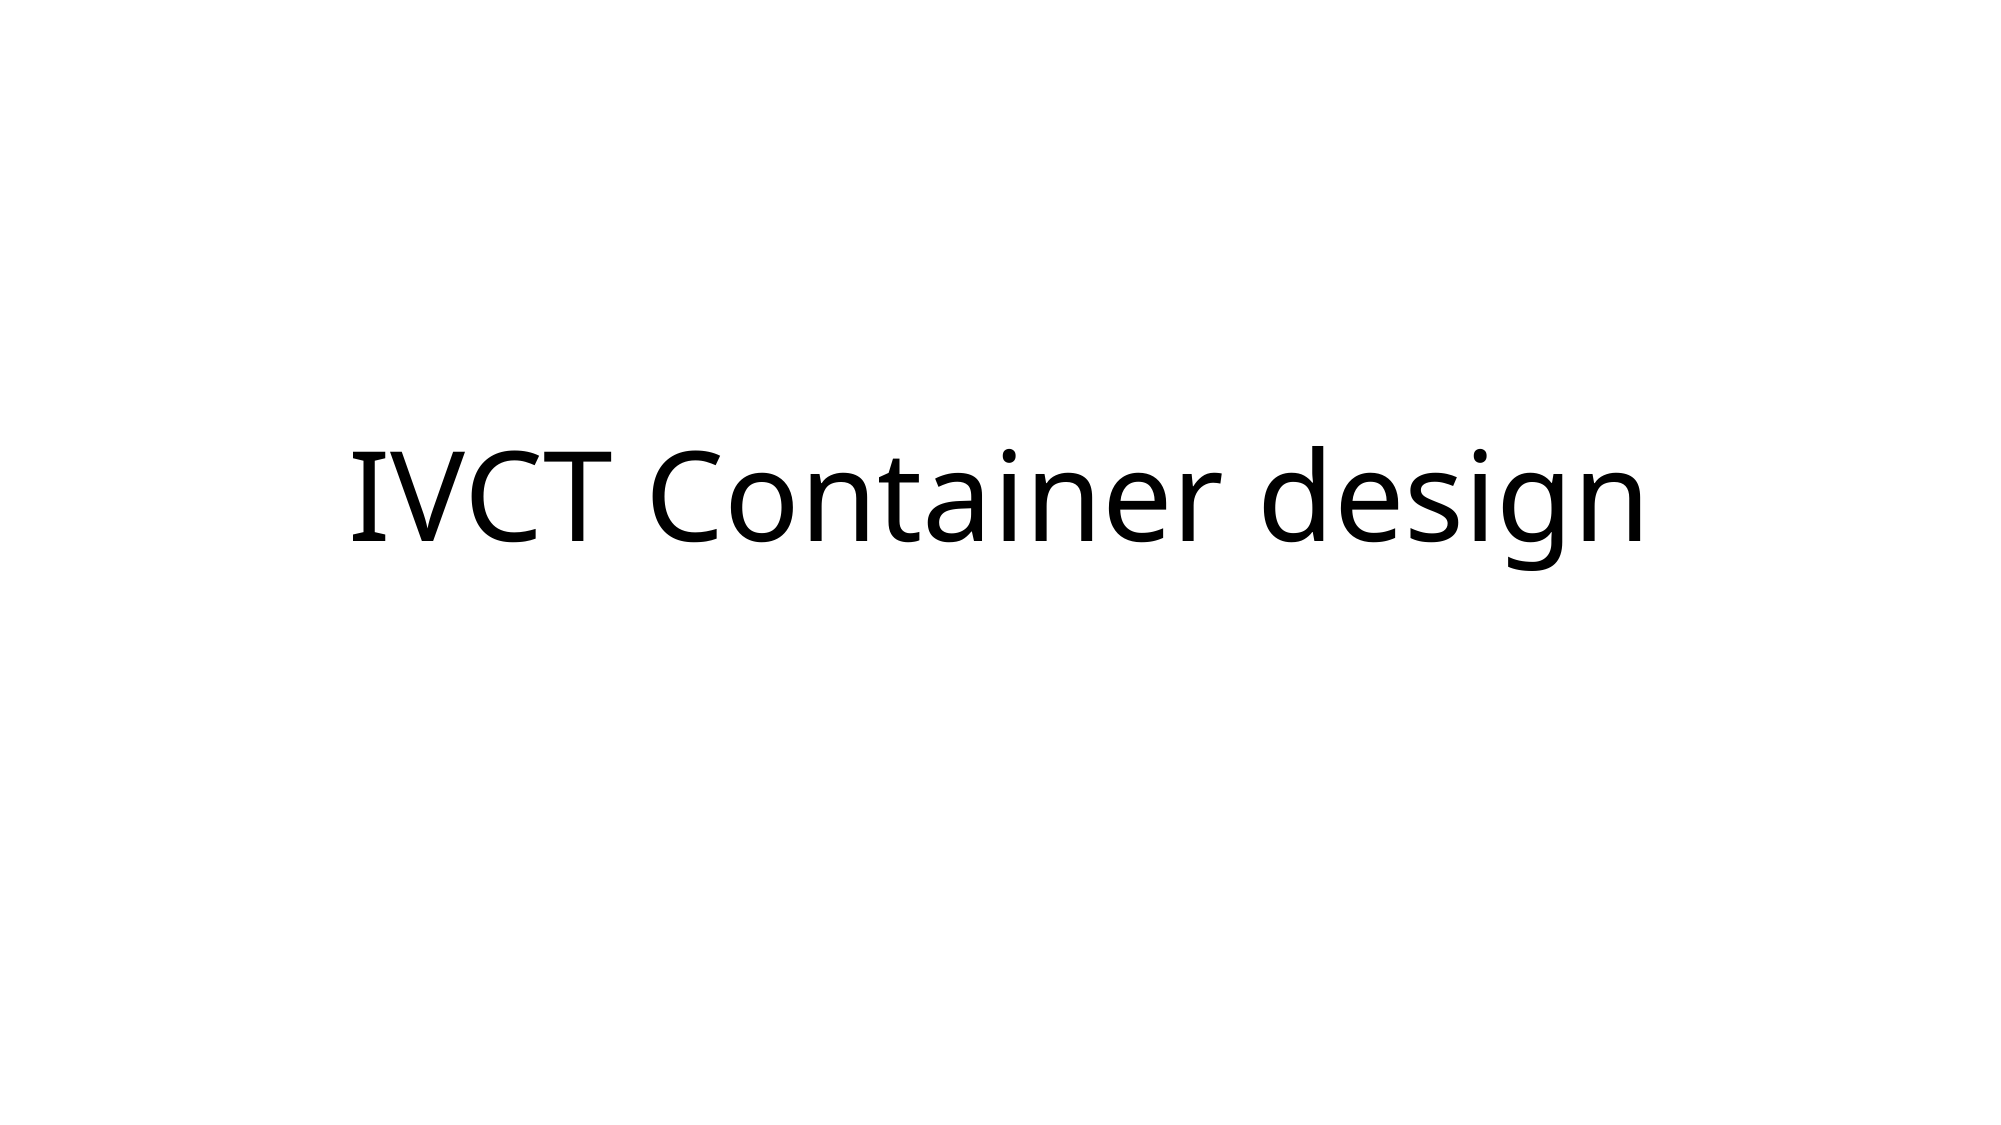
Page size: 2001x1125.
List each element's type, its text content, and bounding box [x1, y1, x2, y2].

title IVCT Container design [249, 184, 1750, 576]
